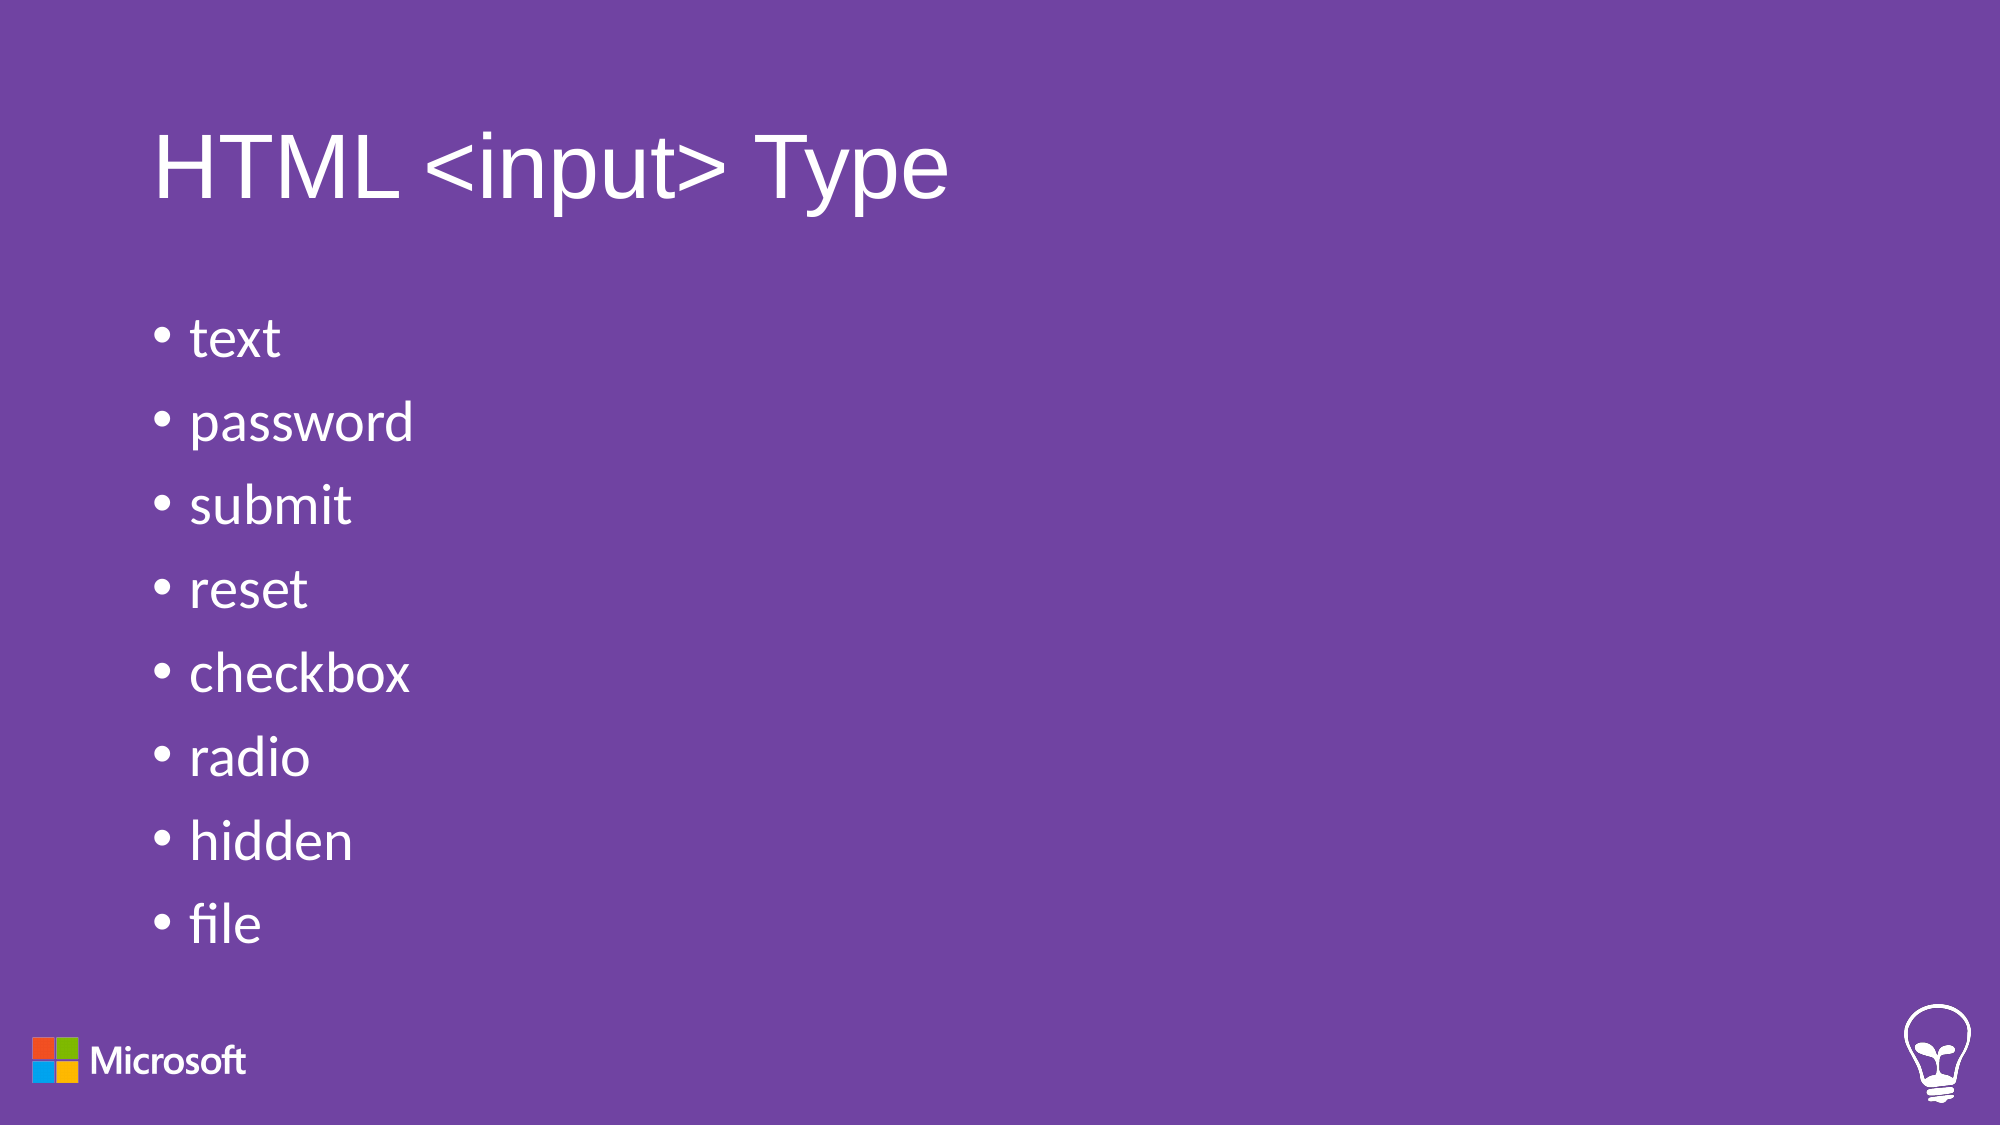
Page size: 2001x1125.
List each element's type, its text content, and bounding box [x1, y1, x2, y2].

list text password submit reset checkbox radio hidden file [137, 299, 1863, 1014]
picture [3, 1010, 275, 1110]
title HTML <input> Type [137, 59, 1863, 278]
picture [1904, 1004, 1971, 1103]
